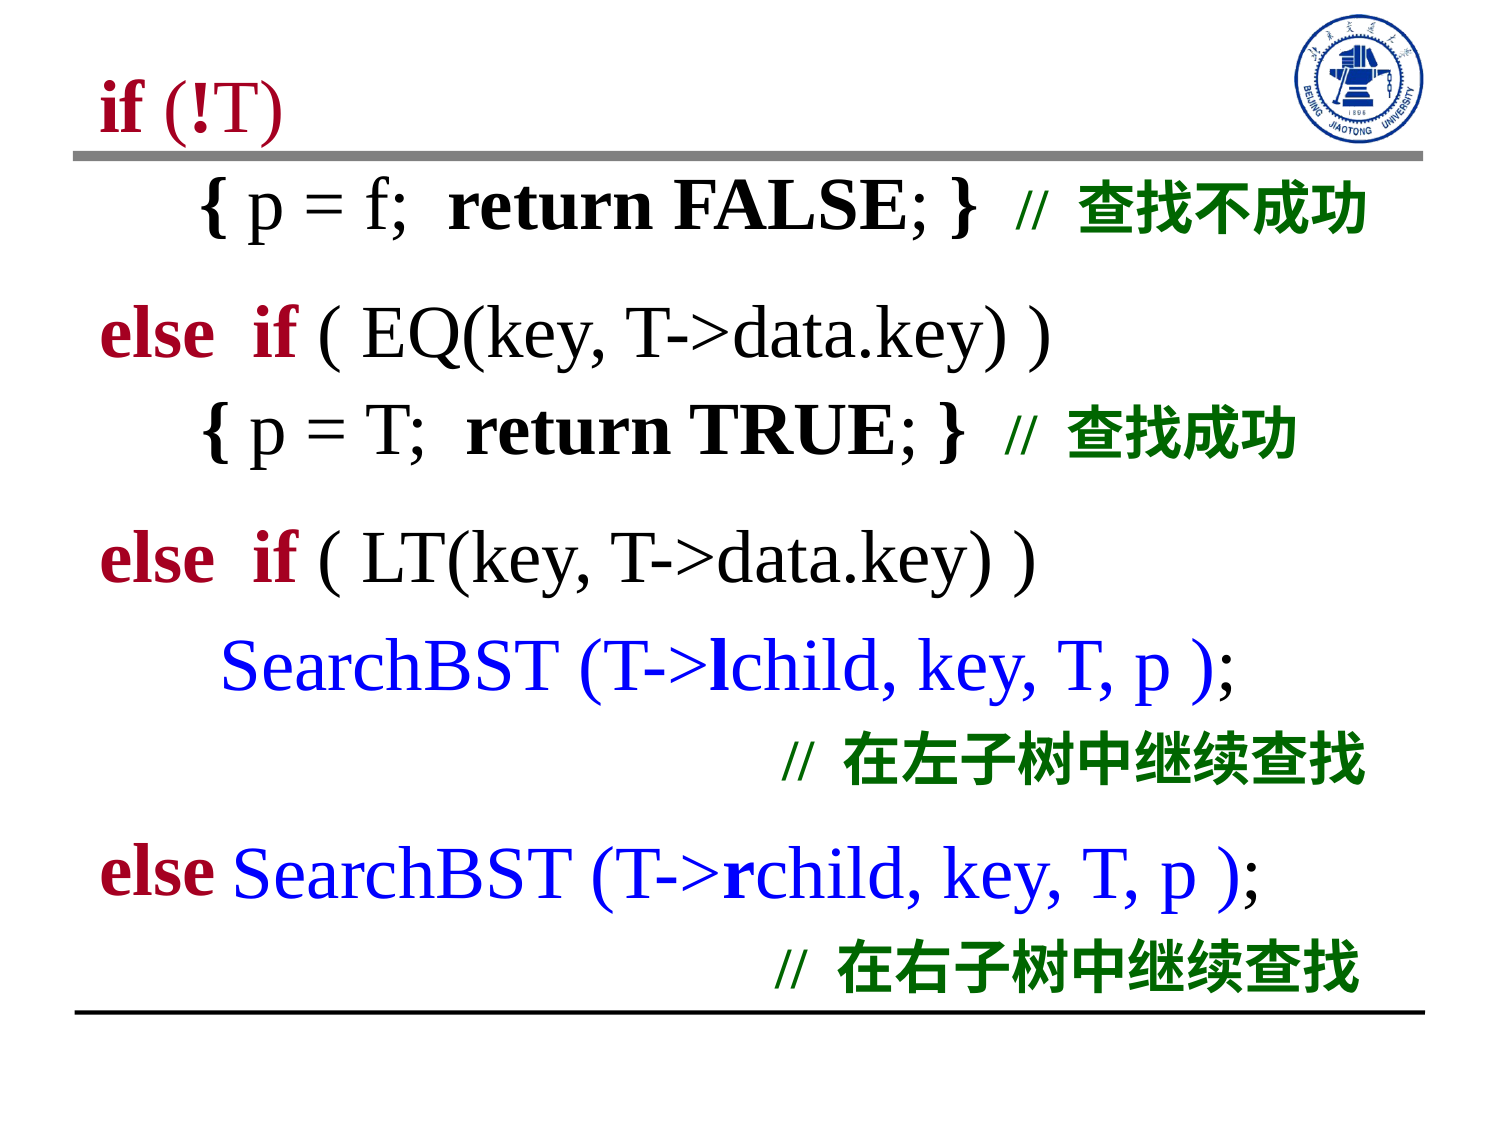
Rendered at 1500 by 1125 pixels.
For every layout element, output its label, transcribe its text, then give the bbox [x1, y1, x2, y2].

text_box { p = f; return FALSE; } // 查找不成功 [184, 147, 1384, 253]
text_box SearchBST (T->lchild, key, T, p ); // 在左子树中继续查找 [204, 608, 1382, 804]
text_box { p = T; return TRUE; } // 查找成功 [186, 372, 1314, 478]
picture [1294, 14, 1424, 144]
text_box SearchBST (T->rchild, key, T, p ); // 在右子树中继续查找 [217, 816, 1376, 1011]
text_box if (!T) else if ( EQ(key, T->data.key) ) else if ( LT(key, T->data.key) ) else [84, 27, 1068, 918]
